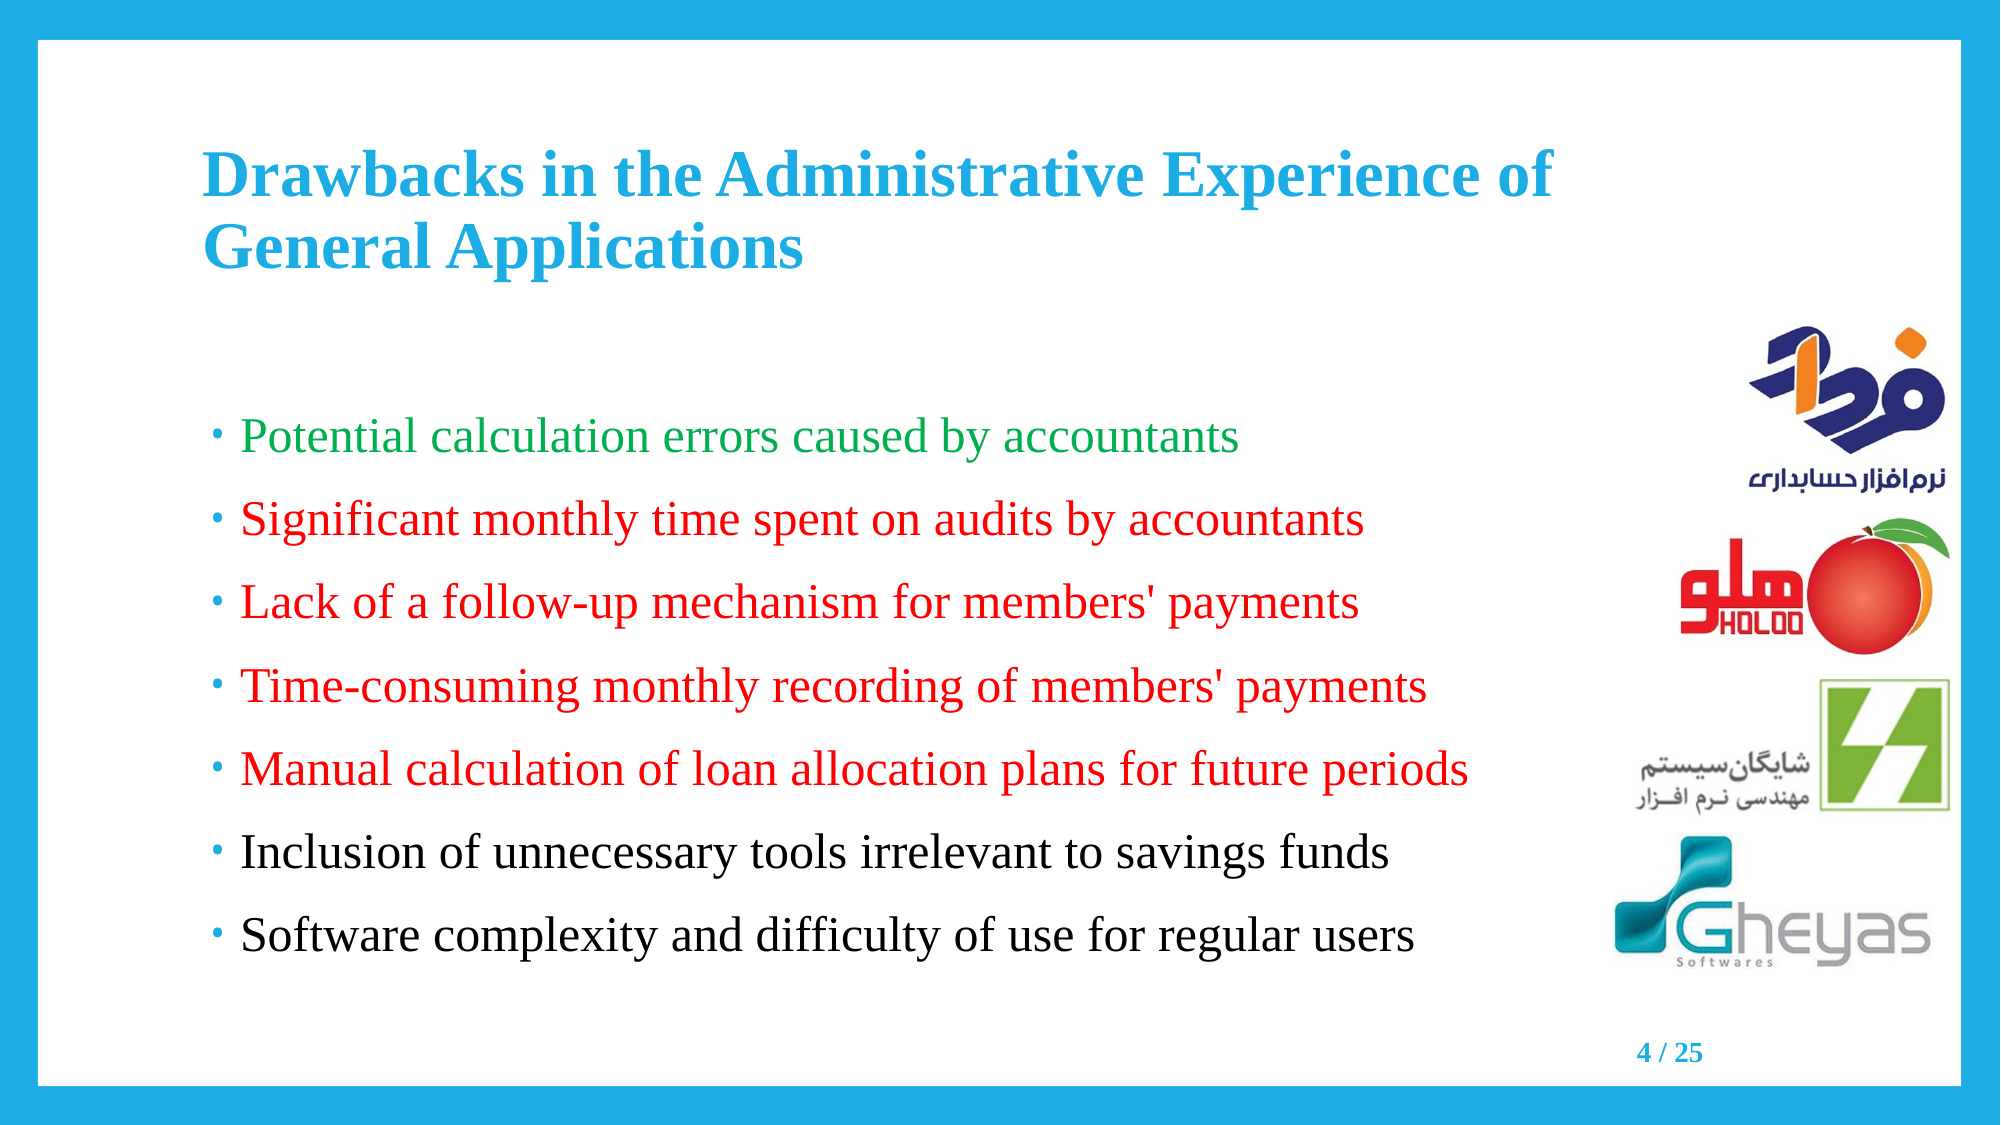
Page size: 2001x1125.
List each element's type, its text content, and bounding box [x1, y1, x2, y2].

picture [1634, 673, 1952, 819]
title Drawbacks in the Administrative Experience of General Applications [187, 99, 1589, 323]
picture [1677, 512, 1952, 657]
list Potential calculation errors caused by accountants Significant monthly time spent on audits by accountants Lack of a follow-up mechanism for members' payments Time-consuming monthly recording of members' payments Manual calculation of loan allocation plans for future periods Inclusion of unnecessary tools irrelevant to savings funds Software complexity and difficulty of use for regular users [187, 337, 1808, 1035]
slide_number 4 / 25 [1530, 1020, 1811, 1081]
picture [1613, 831, 1932, 970]
picture [1745, 322, 1952, 497]
